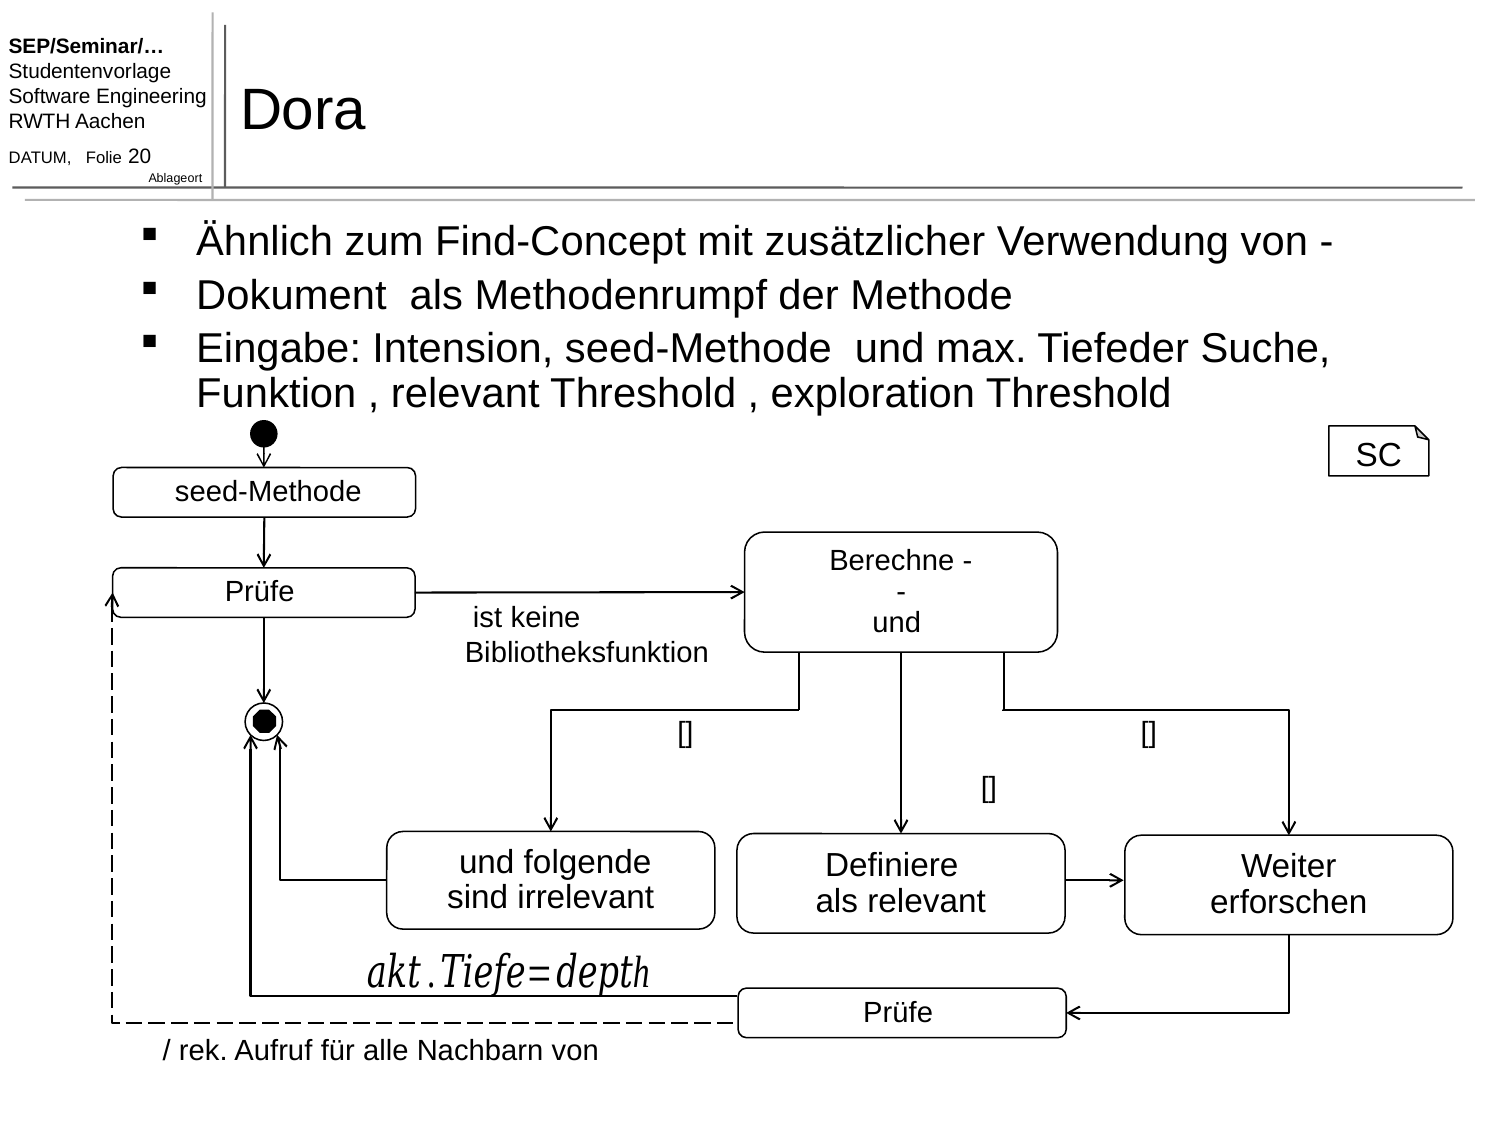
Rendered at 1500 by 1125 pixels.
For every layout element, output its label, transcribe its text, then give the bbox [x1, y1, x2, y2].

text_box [11, 420, 1454, 1075]
title Dora [225, 37, 1475, 175]
